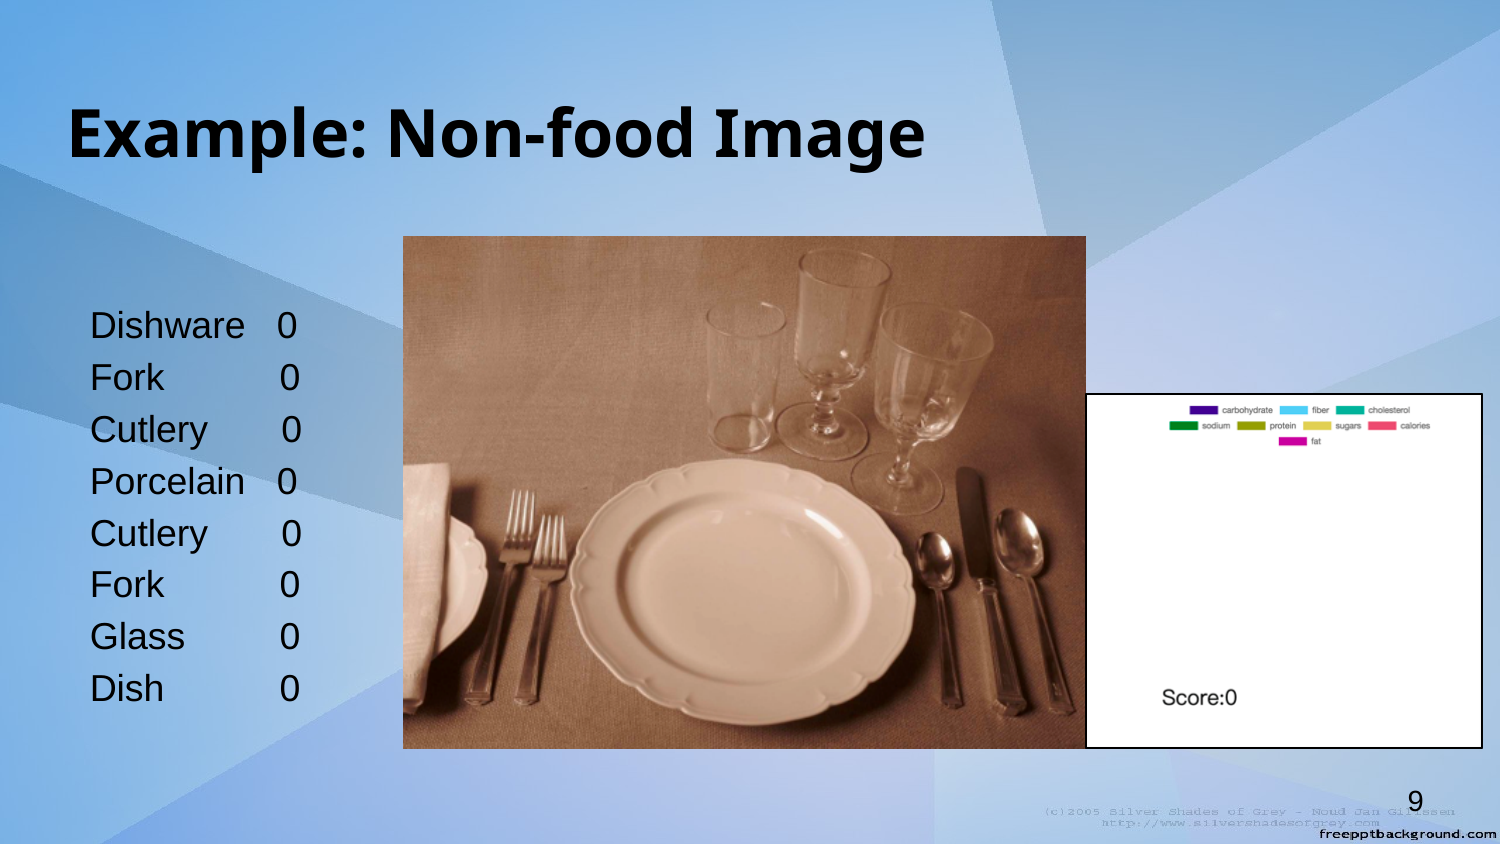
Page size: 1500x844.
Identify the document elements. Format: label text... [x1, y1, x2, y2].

picture [0, 0, 1500, 844]
title Example: Non-food Image [51, 64, 1449, 167]
text_box Dishware 0 Fork 0 Cutlery 0 Porcelain 0 Cutlery 0 Fork 0 Glass 0 Dish 0 [74, 286, 398, 427]
slide_number ‹#› [1392, 767, 1483, 833]
